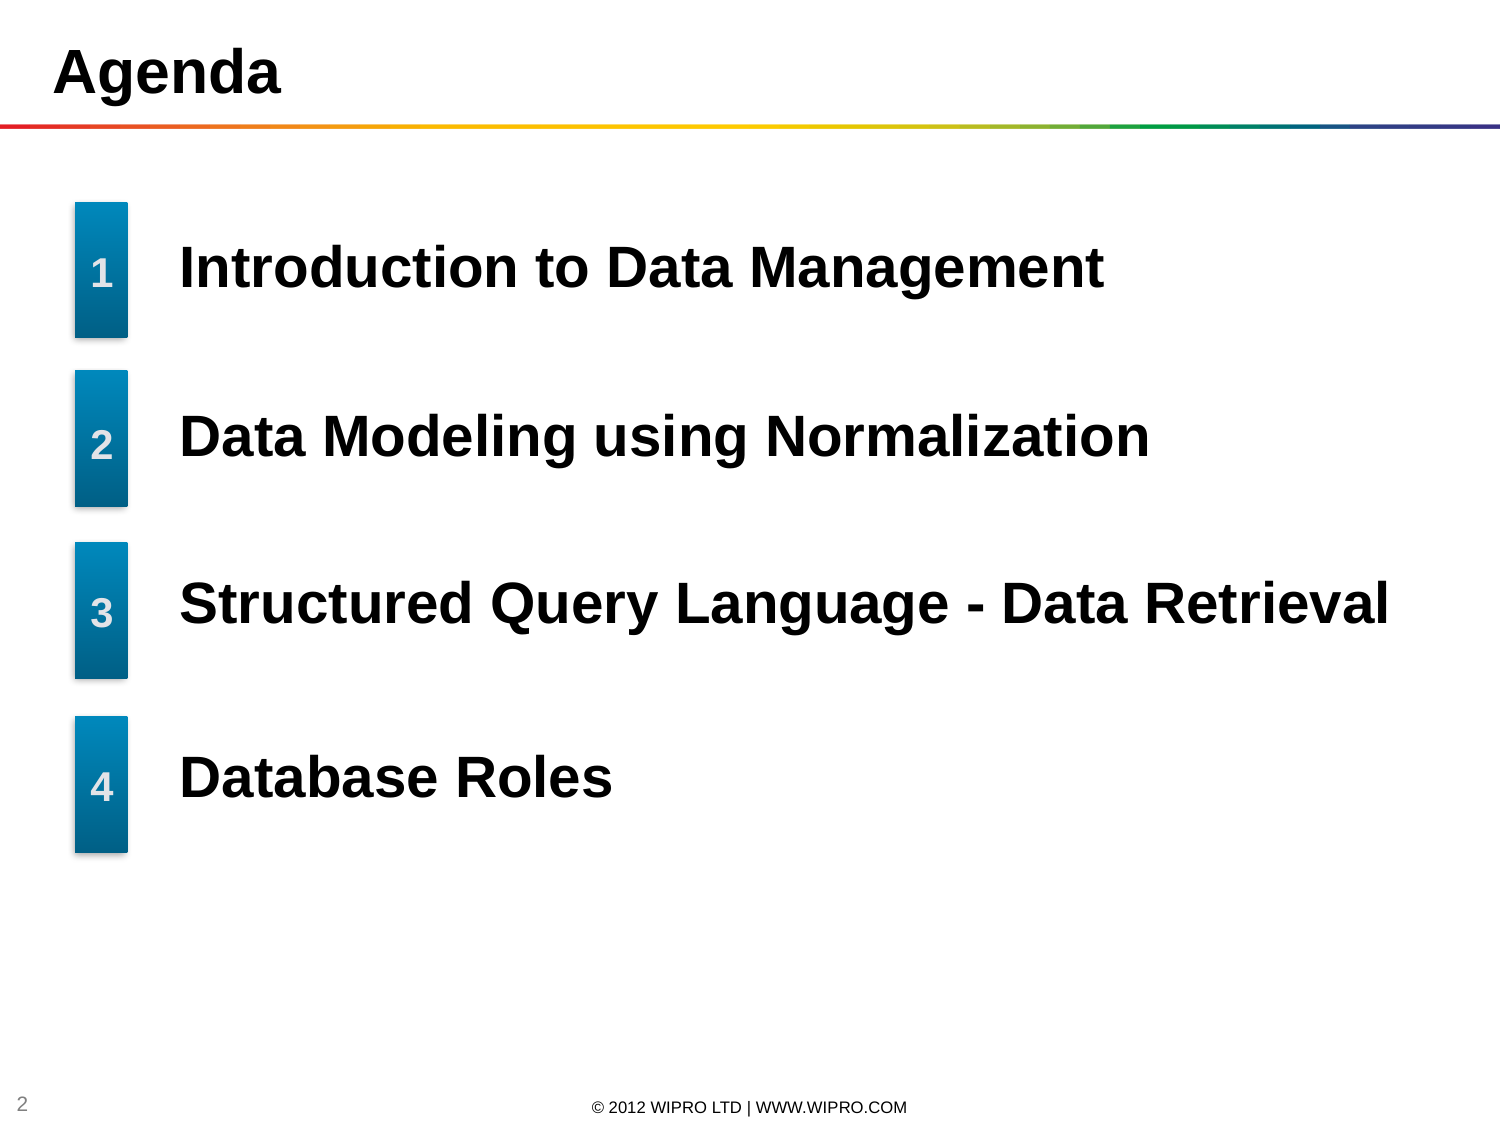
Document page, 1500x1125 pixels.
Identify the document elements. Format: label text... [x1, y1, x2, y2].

text_box [74, 716, 128, 853]
text_box [74, 201, 128, 338]
text_box 2 [74, 409, 127, 477]
list Introduction to Data Management [164, 221, 1315, 329]
title Agenda [37, 23, 1420, 116]
text_box [74, 370, 128, 507]
list Data Modeling using Normalization [164, 390, 1315, 498]
list Structured Query Language - Data Retrieval [164, 558, 1438, 666]
text_box 3 [74, 576, 127, 639]
text_box 1 [74, 236, 127, 302]
text_box 4 [74, 751, 127, 815]
text_box [74, 541, 128, 679]
list Database Roles [164, 731, 1315, 839]
